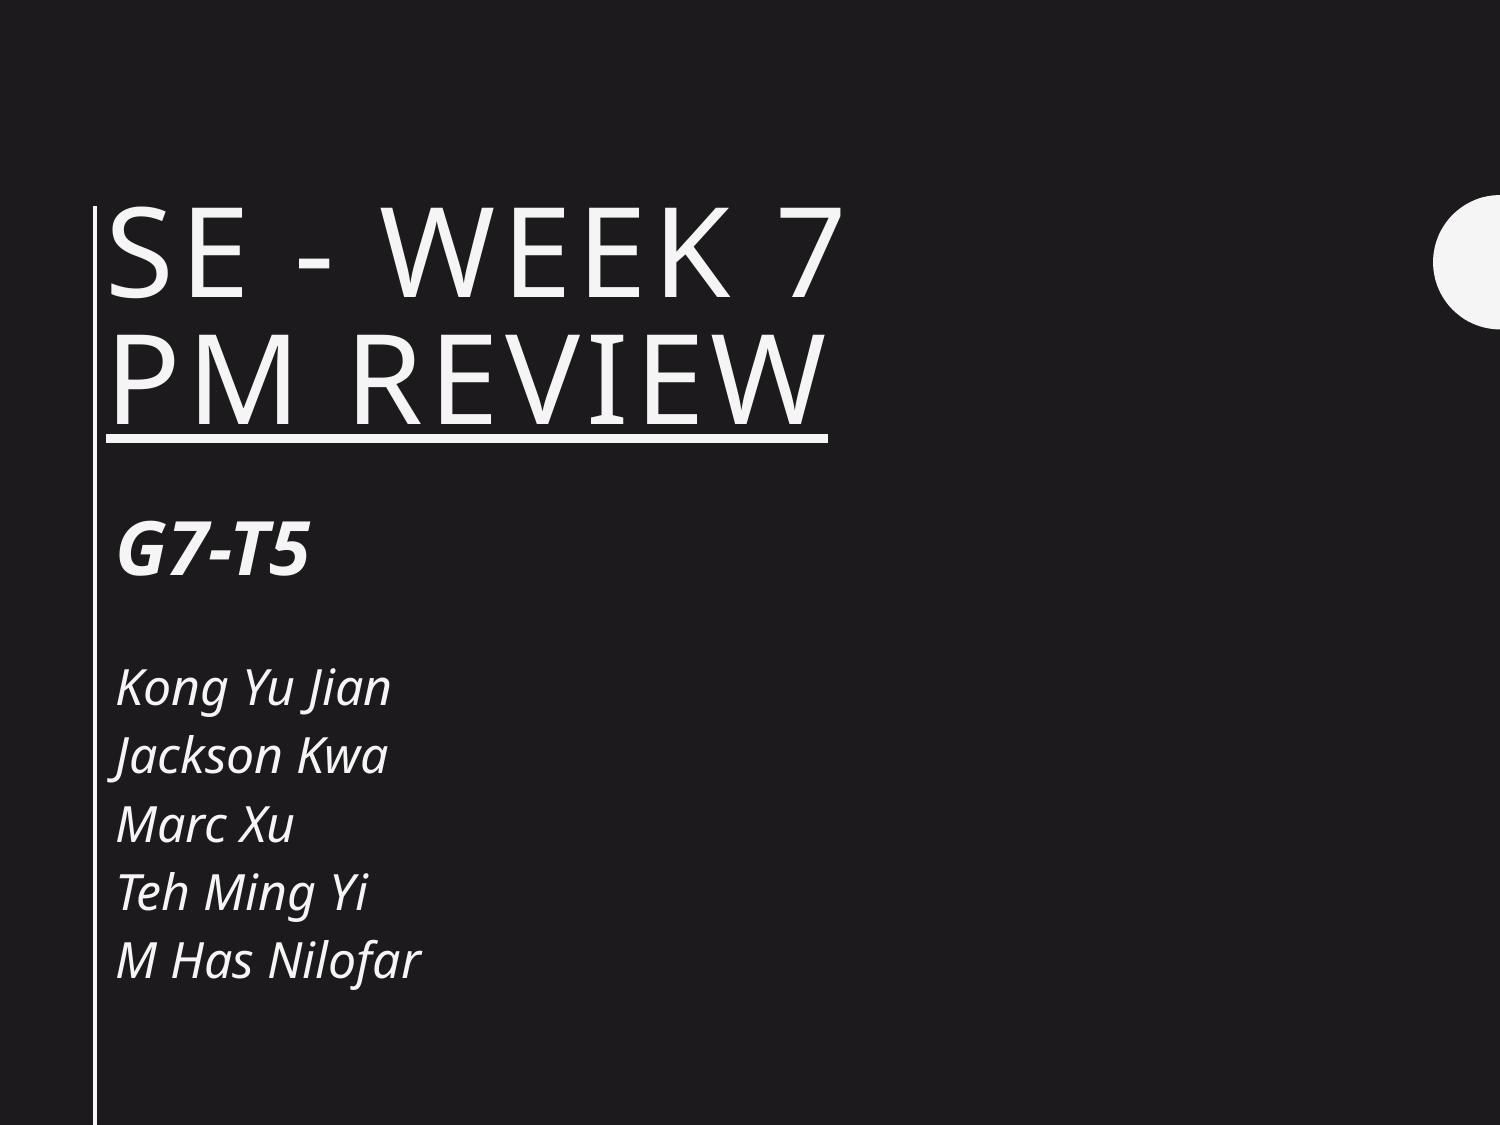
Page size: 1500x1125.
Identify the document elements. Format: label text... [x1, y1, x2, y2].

subtitle G7-T5 Kong Yu Jian Jackson Kwa Marc Xu Teh Ming Yi M Has Nilofar [100, 479, 1053, 1012]
title SE - Week 7 PM Review [90, 187, 1294, 888]
